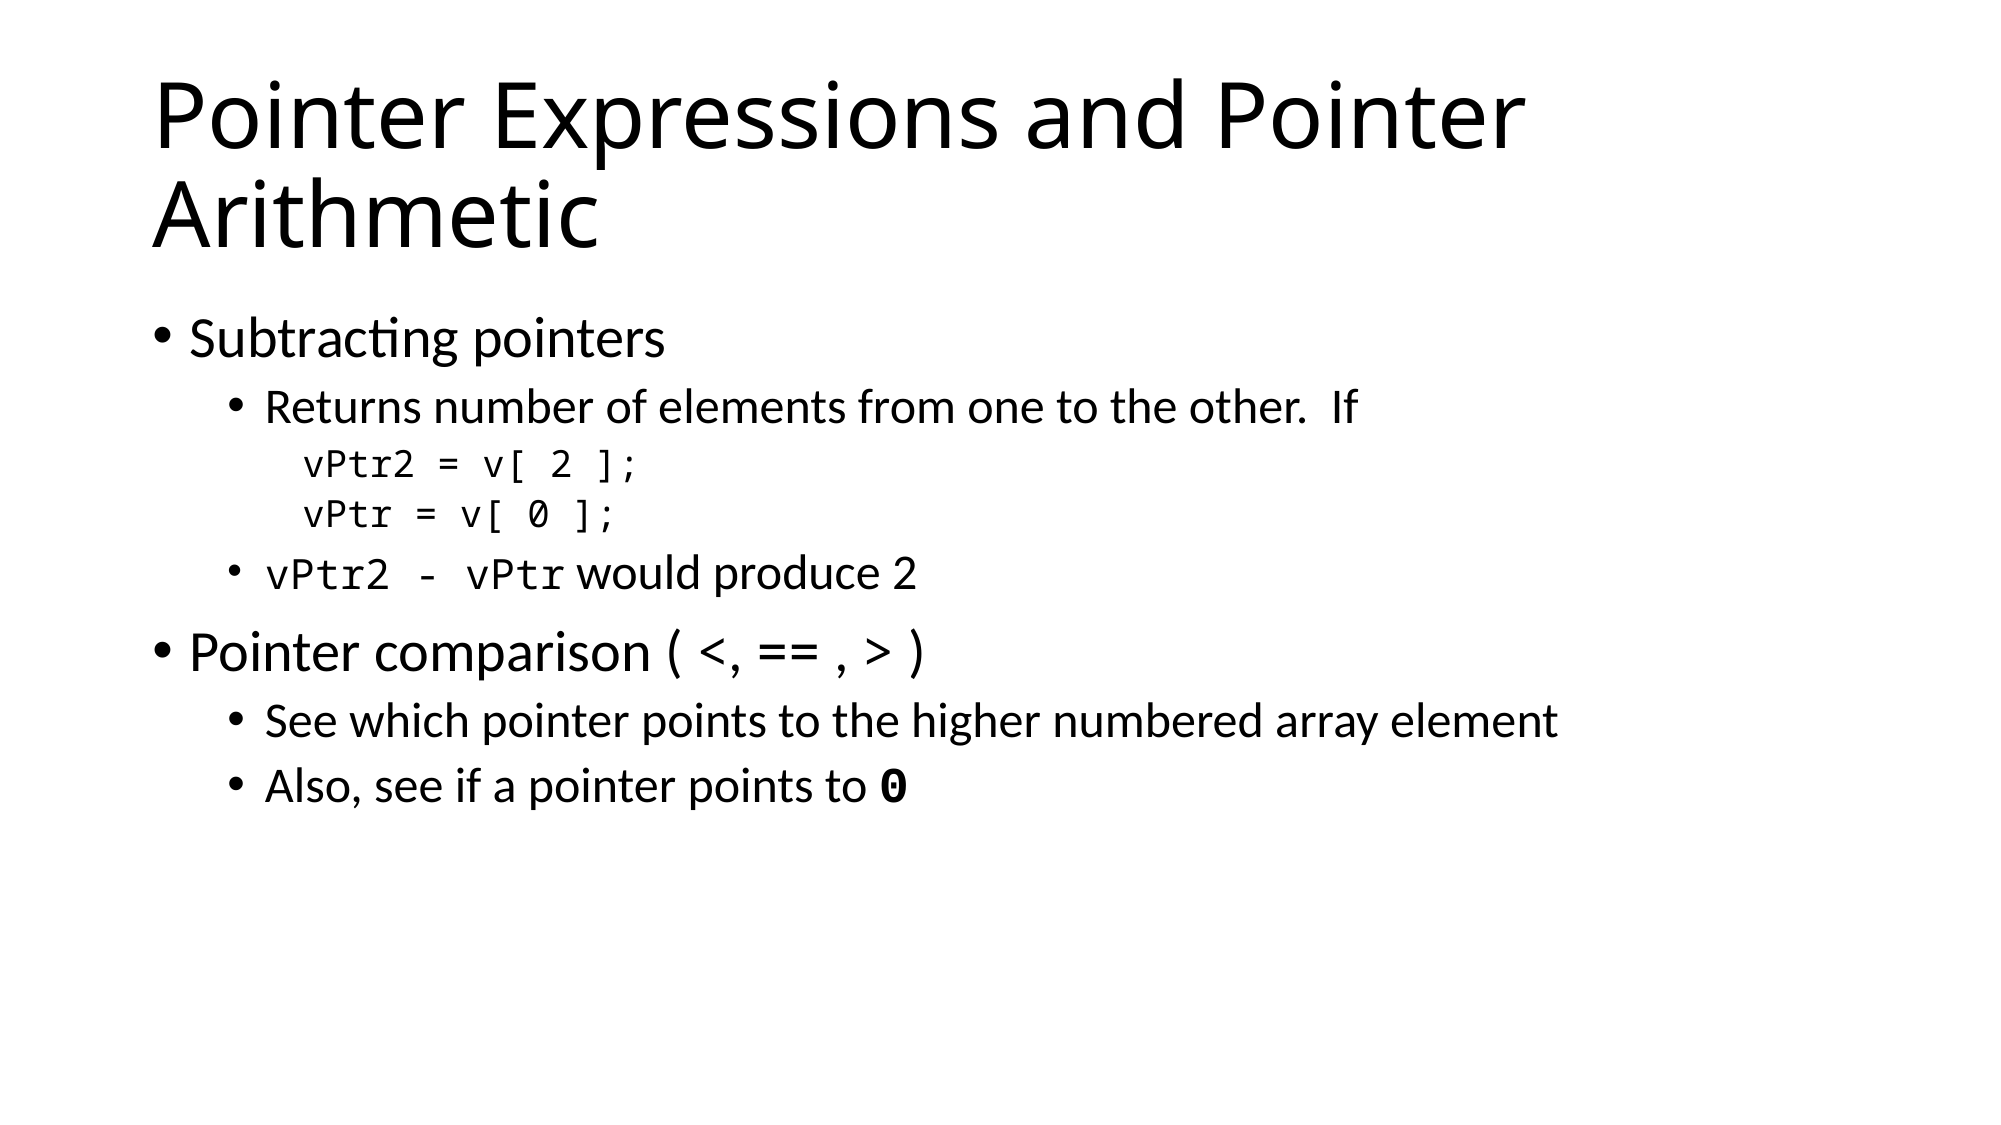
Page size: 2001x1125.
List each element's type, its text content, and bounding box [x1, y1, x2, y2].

list Subtracting pointers Returns number of elements from one to the other. If vPtr2 = v[ 2 ]; vPtr = v[ 0 ]; vPtr2 - vPtr would produce 2 Pointer comparison ( <, == , > ) See which pointer points to the higher numbered array element Also, see if a pointer points to 0 [137, 299, 1863, 1014]
title Pointer Expressions and Pointer Arithmetic [137, 59, 1863, 278]
